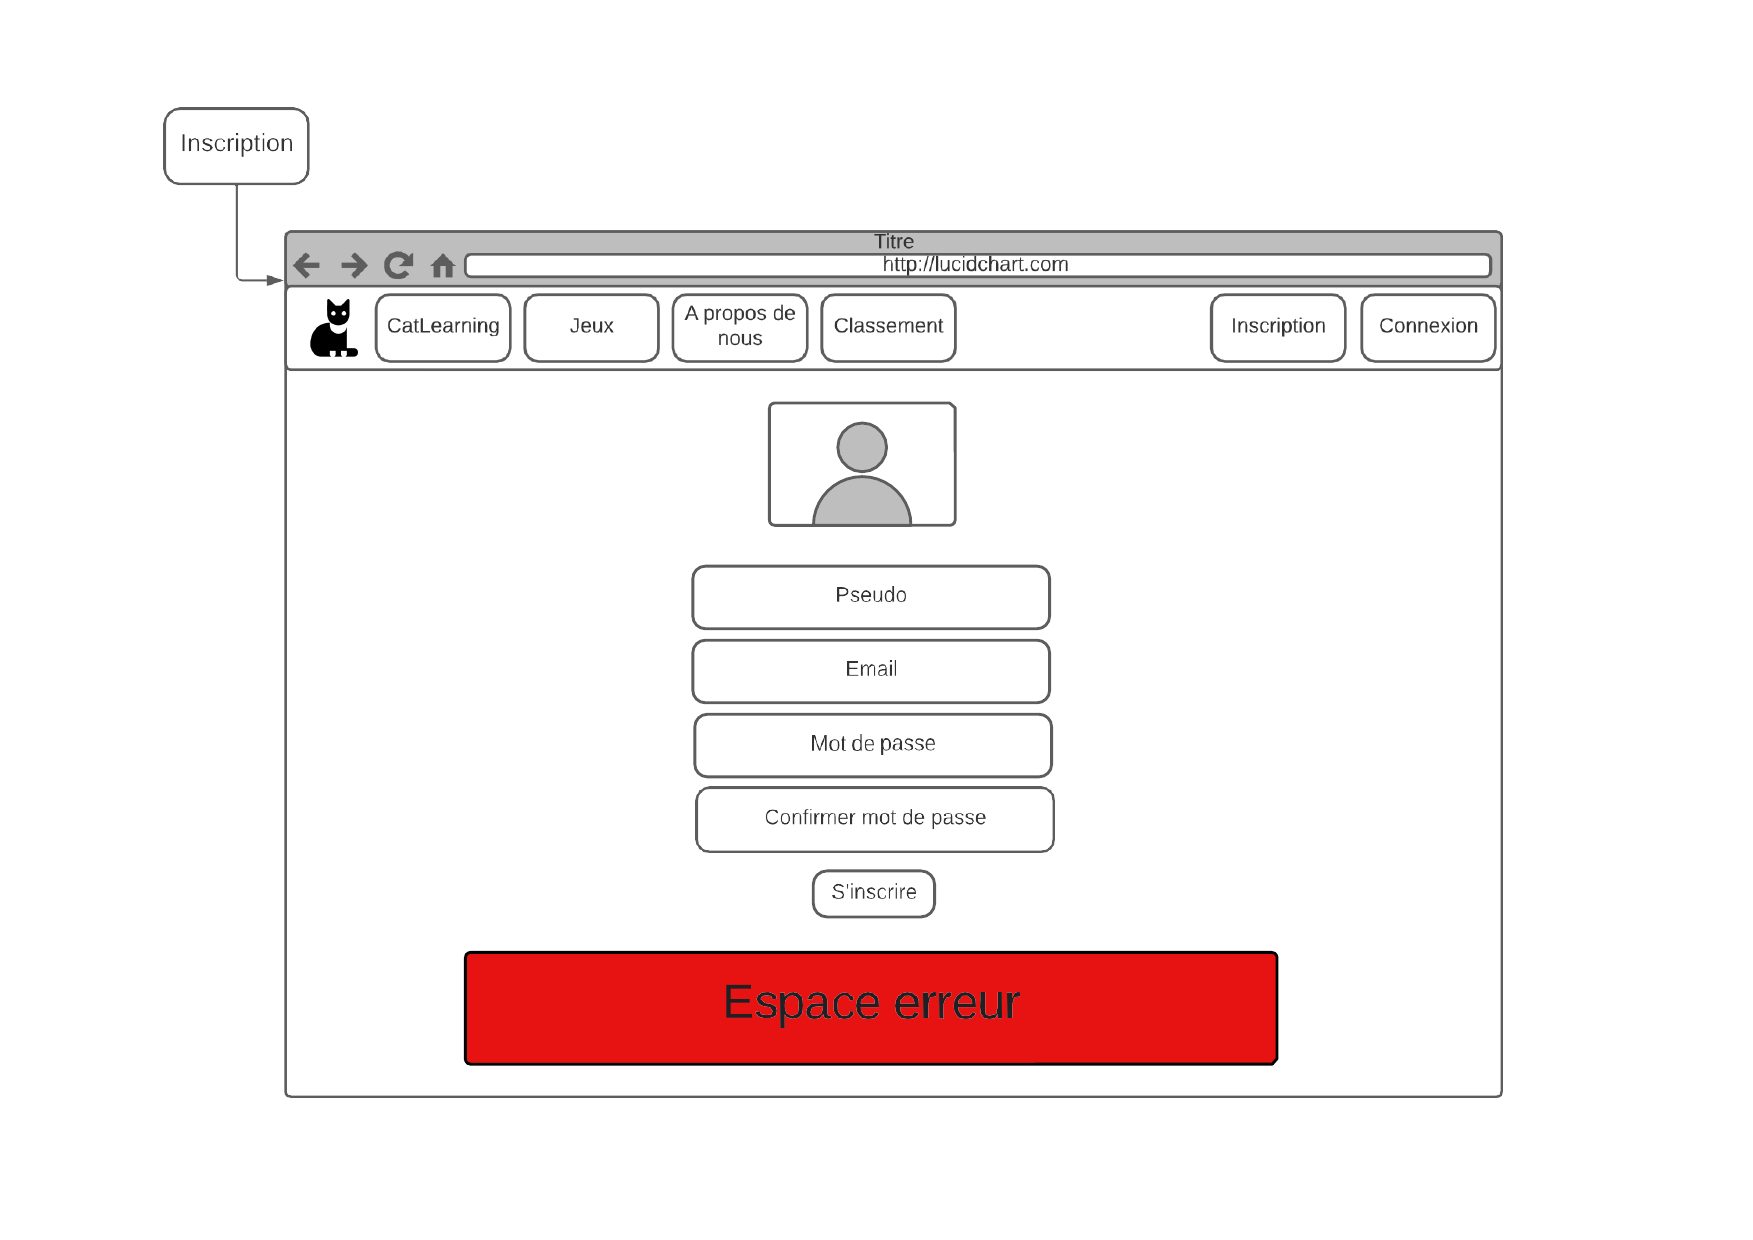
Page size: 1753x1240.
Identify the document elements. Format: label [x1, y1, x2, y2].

text_box [163, 106, 1504, 1098]
